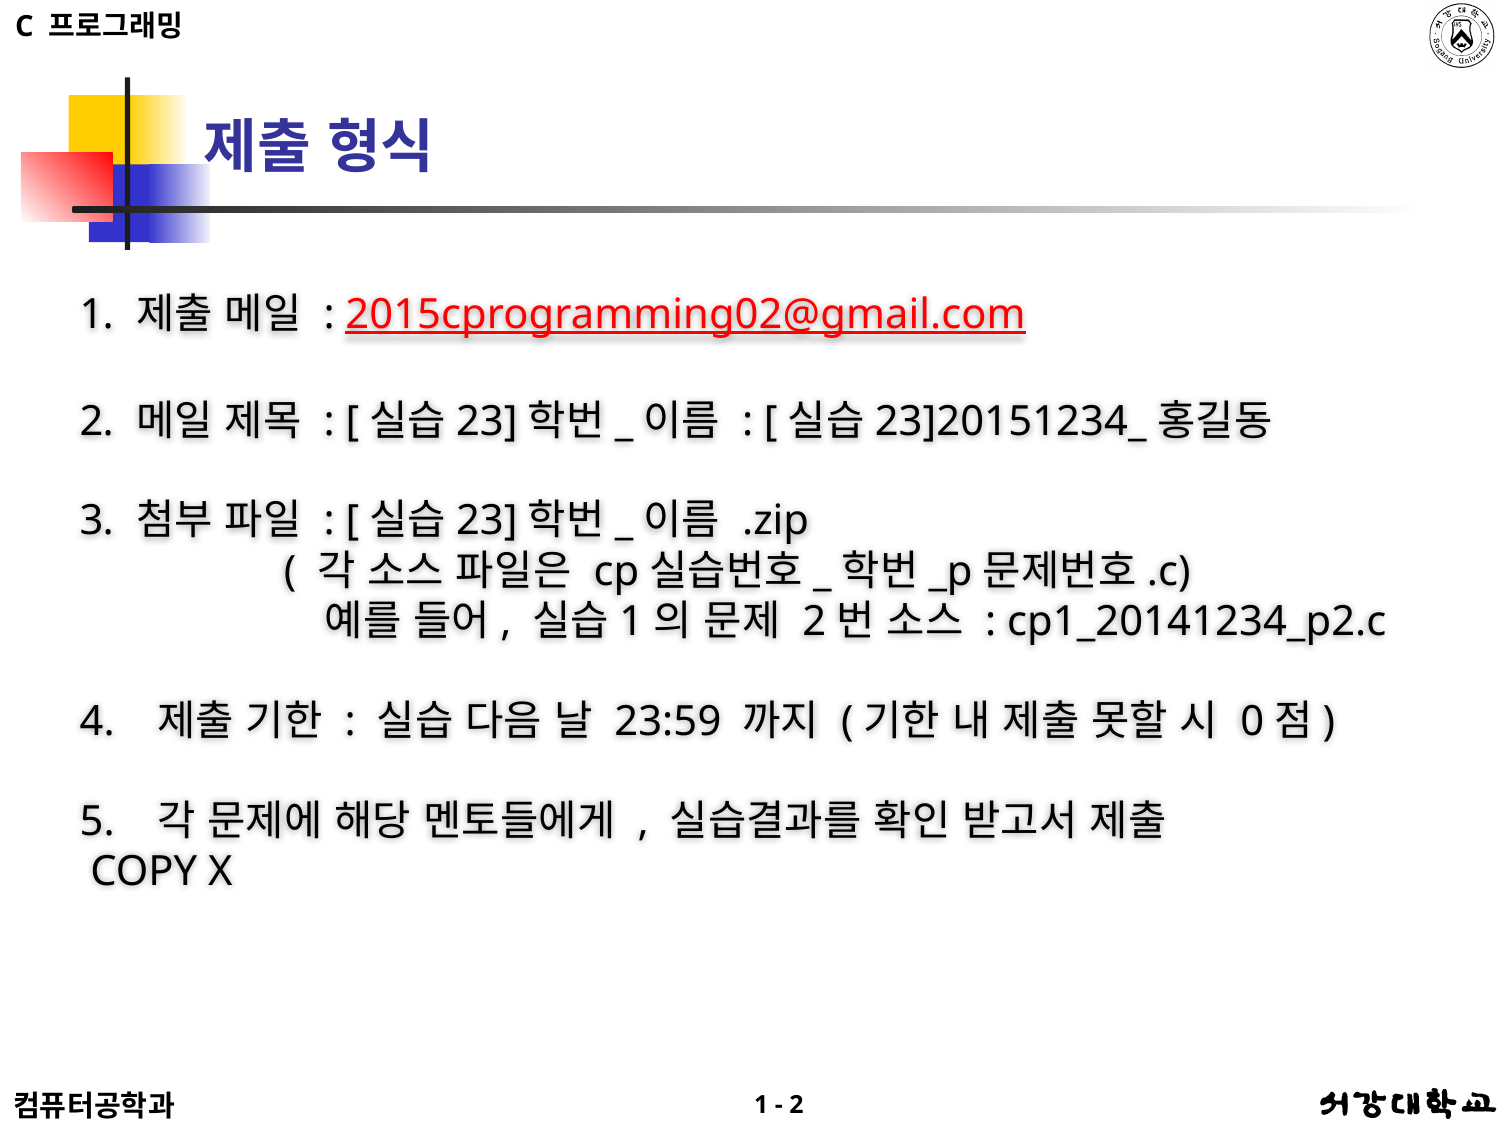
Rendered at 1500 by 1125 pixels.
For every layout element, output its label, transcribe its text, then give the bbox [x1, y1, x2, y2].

picture [1425, 0, 1498, 71]
title 제출 형식 [188, 101, 1438, 188]
picture [1317, 1087, 1498, 1120]
text_box 제출 메일 : 2015cprogramming02@gmail.com 메일 제목 : [실습23]학번_이름 : [실습23]20151234_홍길동 첨부 파일 : [실습23]학번_이름 .zip ( 각 소스 파일은 cp실습번호_학번_p문제번호.c) 예를 들어, 실습1의 문제 2번 소스 : cp1_20141234_p2.c 4. 제출 기한 : 실습 다음 날 23:59 까지 (기한 내 제출 못할 시 0점) 5. 각 문제에 해당 멘토들에게 , 실습결과를 확인 받고서 제출 COPY X [64, 278, 1442, 952]
slide_number 1 - 2 [680, 1086, 819, 1125]
